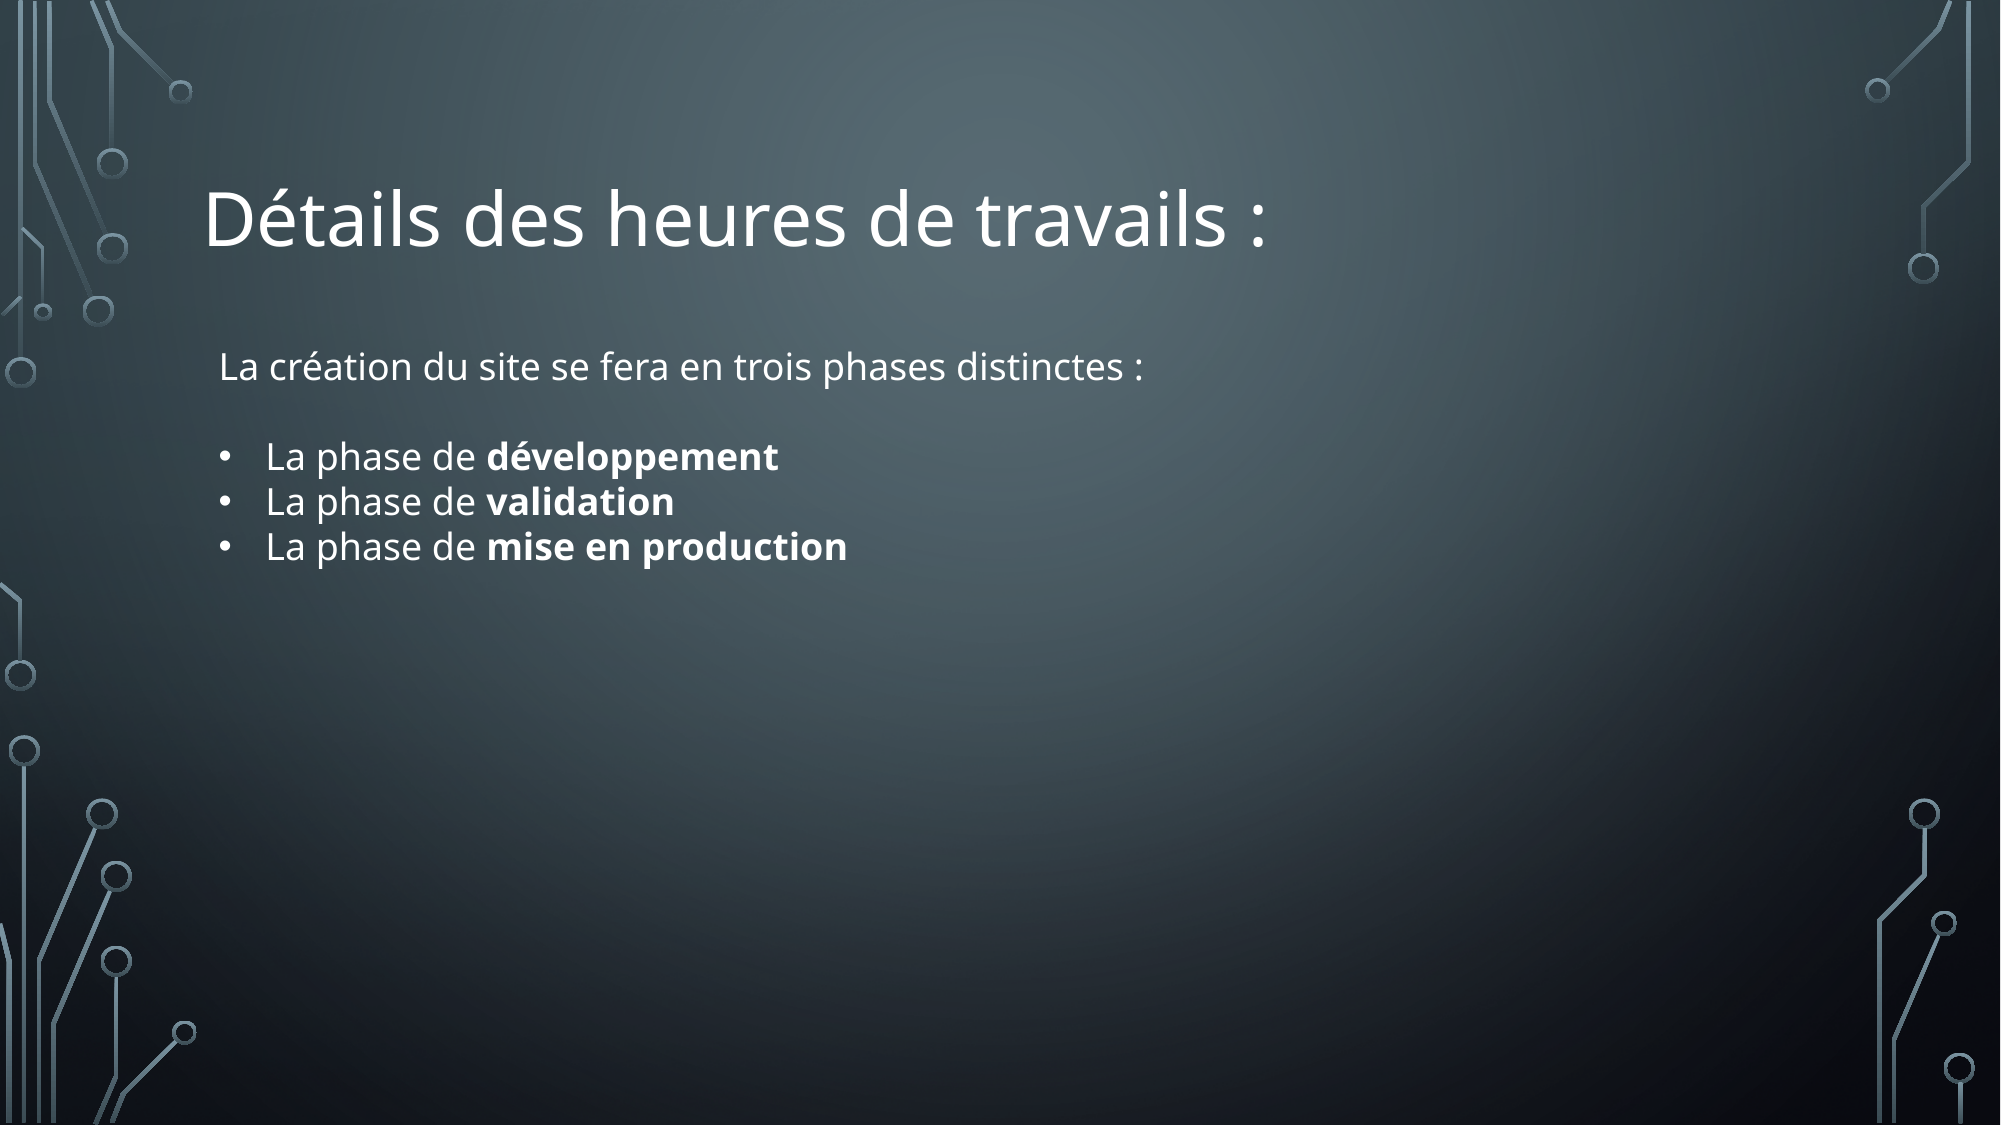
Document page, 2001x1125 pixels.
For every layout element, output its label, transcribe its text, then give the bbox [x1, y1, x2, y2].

title Détails des heures de travails : [187, 101, 1813, 344]
text_box La création du site se fera en trois phases distinctes : La phase de développement La phase de validation La phase de mise en production [203, 335, 1451, 576]
